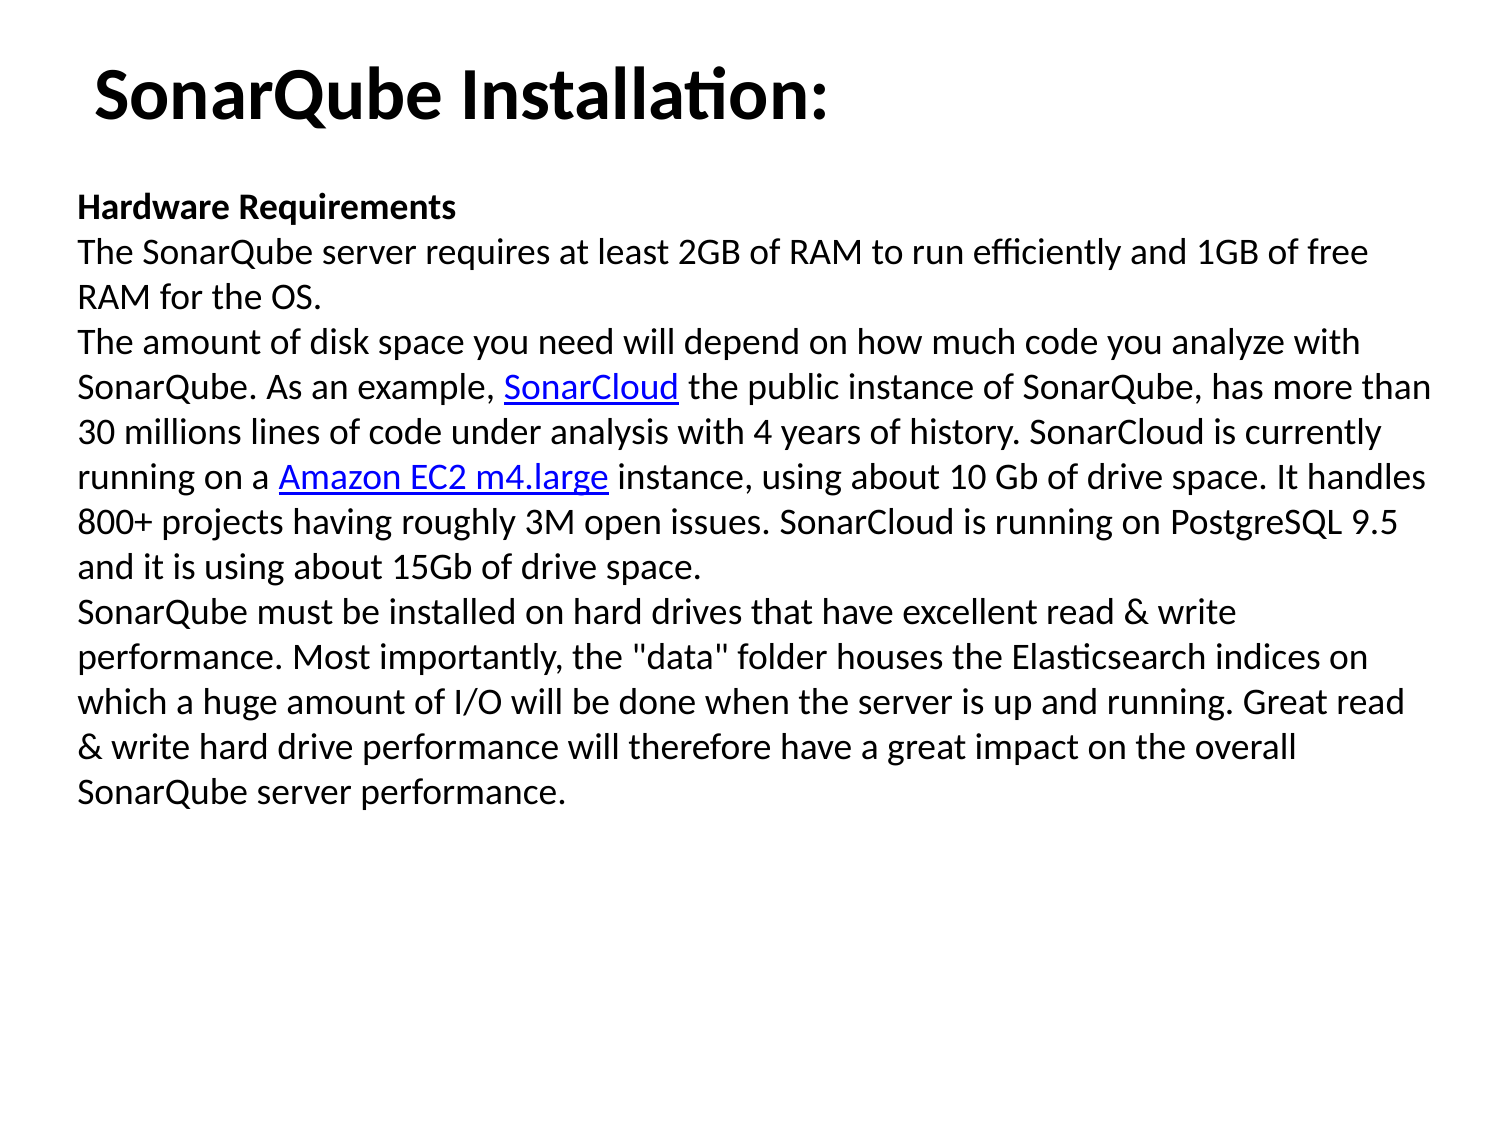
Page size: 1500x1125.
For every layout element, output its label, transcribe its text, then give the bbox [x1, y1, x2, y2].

text_box SonarQube Installation: [79, 37, 846, 143]
text_box Hardware Requirements The SonarQube server requires at least 2GB of RAM to run efficiently and 1GB of free RAM for the OS. The amount of disk space you need will depend on how much code you analyze with SonarQube. As an example, SonarCloud the public instance of SonarQube, has more than 30 millions lines of code under analysis with 4 years of history. SonarCloud is currently running on a Amazon EC2 m4.large instance, using about 10 Gb of drive space. It handles 800+ projects having roughly 3M open issues. SonarCloud is running on PostgreSQL 9.5 and it is using about 15Gb of drive space. SonarQube must be installed on hard drives that have excellent read & write performance. Most importantly, the "data" folder houses the Elasticsearch indices on which a huge amount of I/O will be done when the server is up and running. Great read & write hard drive performance will therefore have a great impact on the overall SonarQube server performance. [62, 174, 1450, 820]
